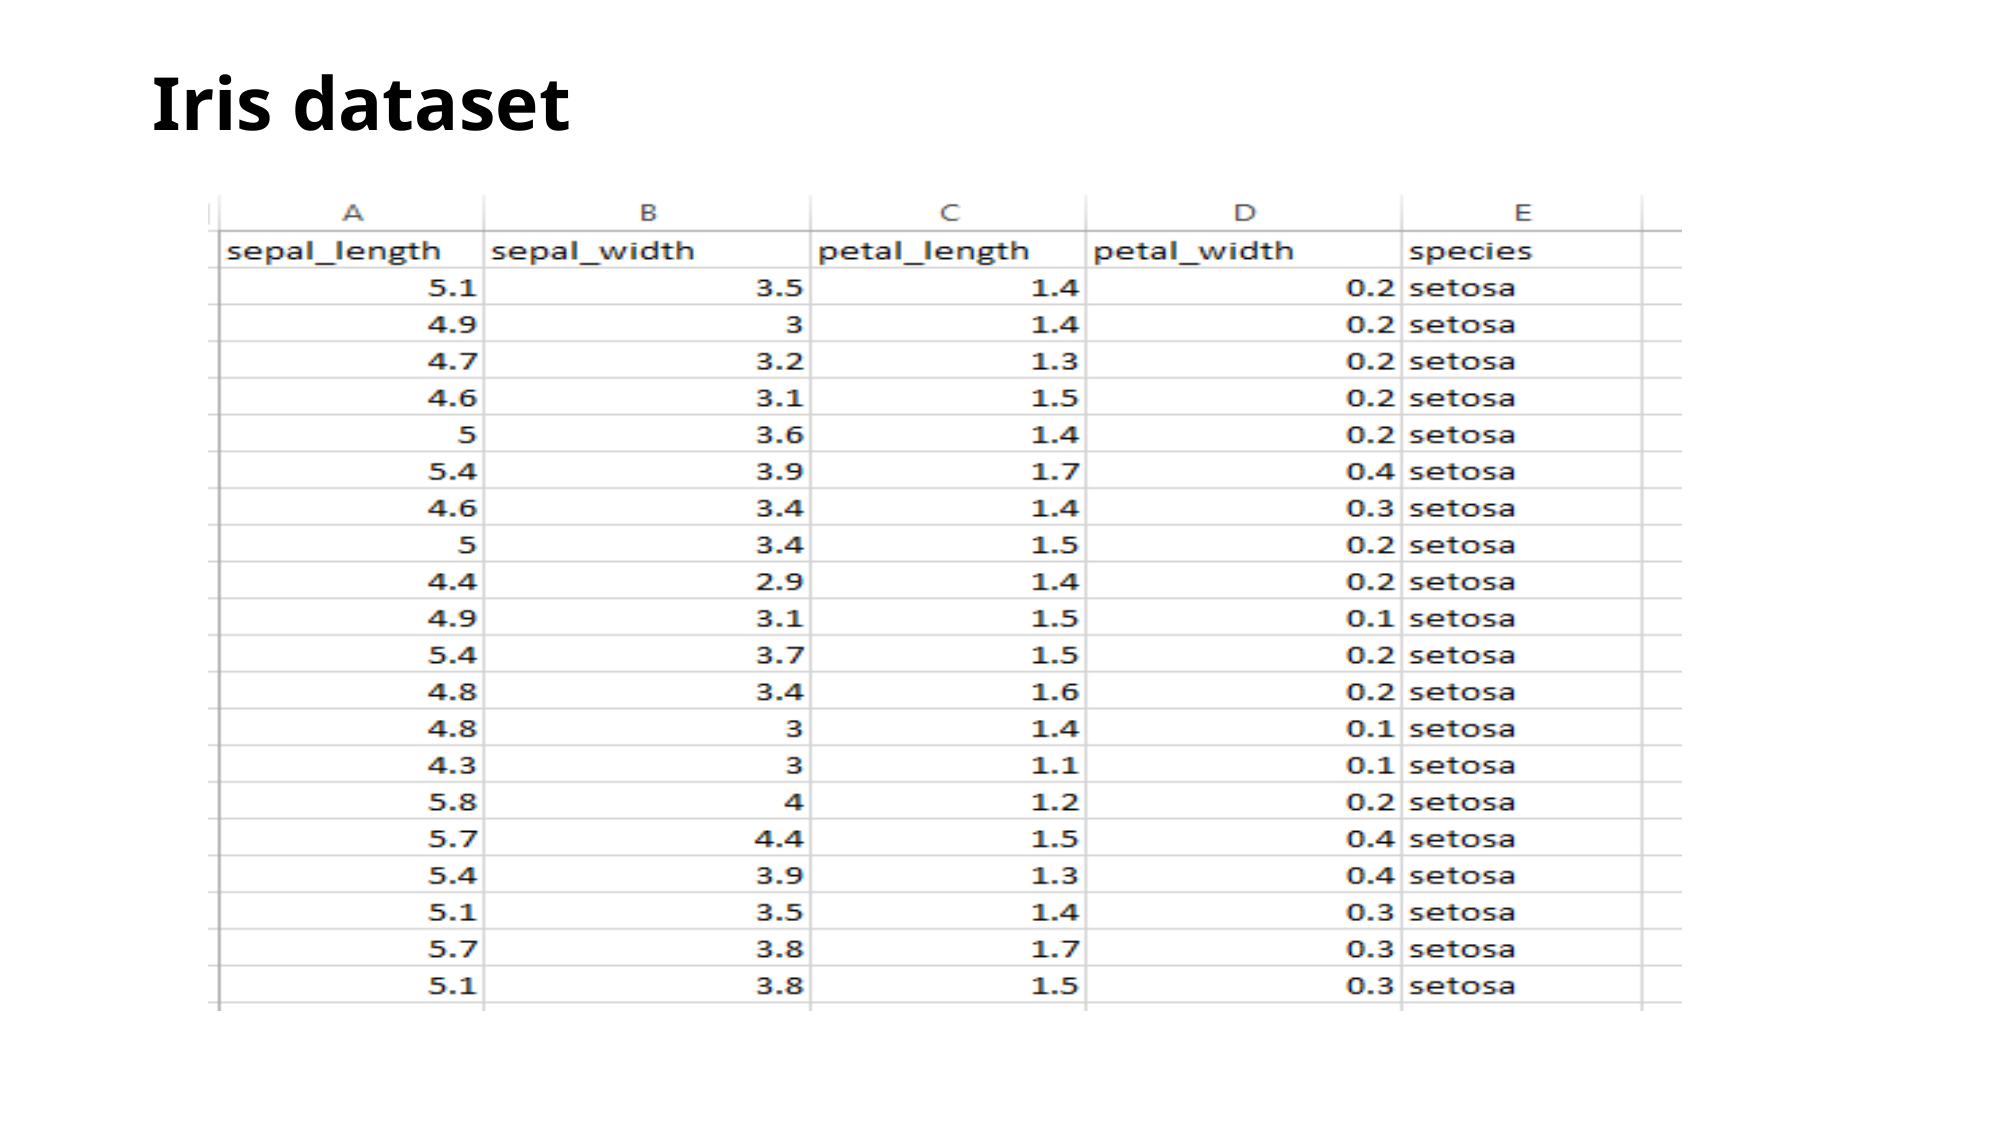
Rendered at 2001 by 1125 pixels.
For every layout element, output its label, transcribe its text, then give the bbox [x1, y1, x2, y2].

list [208, 179, 1682, 1011]
title Iris dataset [137, 59, 1863, 155]
